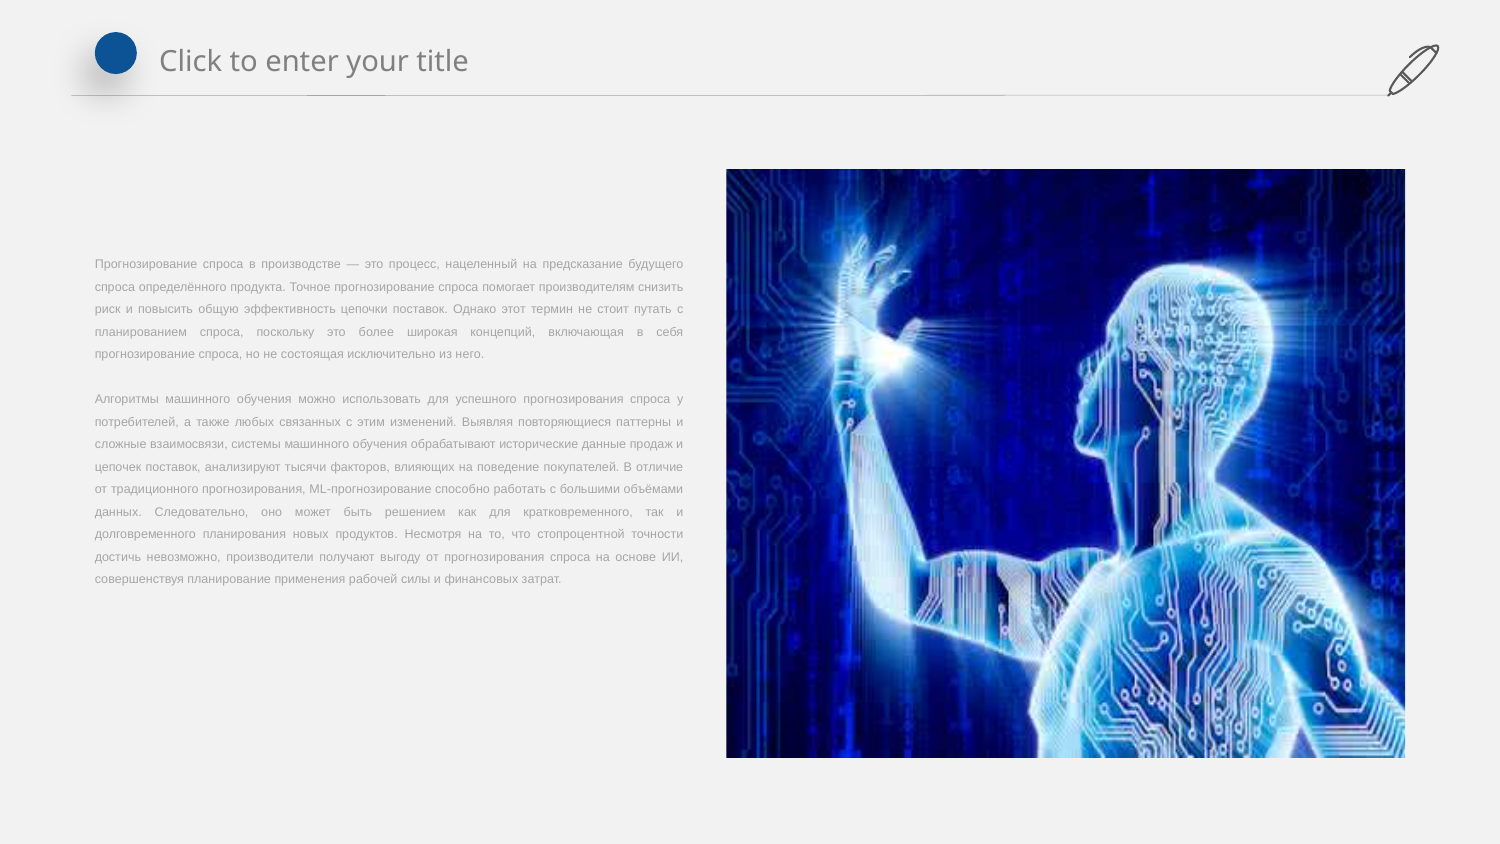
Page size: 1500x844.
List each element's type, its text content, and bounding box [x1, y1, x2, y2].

text_box Прогнозирование спроса в производстве — это процесс, нацеленный на предсказание будущего спроса определённого продукта. Точное прогнозирование спроса помогает производителям снизить риск и повысить общую эффективность цепочки поставок. Однако этот термин не стоит путать с планированием спроса, поскольку это более широкая концепций, включающая в себя прогнозирование спроса, но не состоящая исключительно из него. Алгоритмы машинного обучения можно использовать для успешного прогнозирования спроса у потребителей, а также любых связанных с этим изменений. Выявляя повторяющиеся паттерны и сложные взаимосвязи, системы машинного обучения обрабатывают исторические данные продаж и цепочек поставок, анализируют тысячи факторов, влияющих на поведение покупателей. В отличие от традиционного прогнозирования, ML-прогнозирование способно работать с большими объёмами данных. Следовательно, оно может быть решением как для кратковременного, так и долговременного планирования новых продуктов. Несмотря на то, что стопроцентной точности достичь невозможно, производители получают выгоду от прогнозирования спроса на основе ИИ, совершенствуя планирование применения рабочей силы и финансовых затрат. [94, 248, 683, 587]
text_box [724, 168, 1407, 760]
